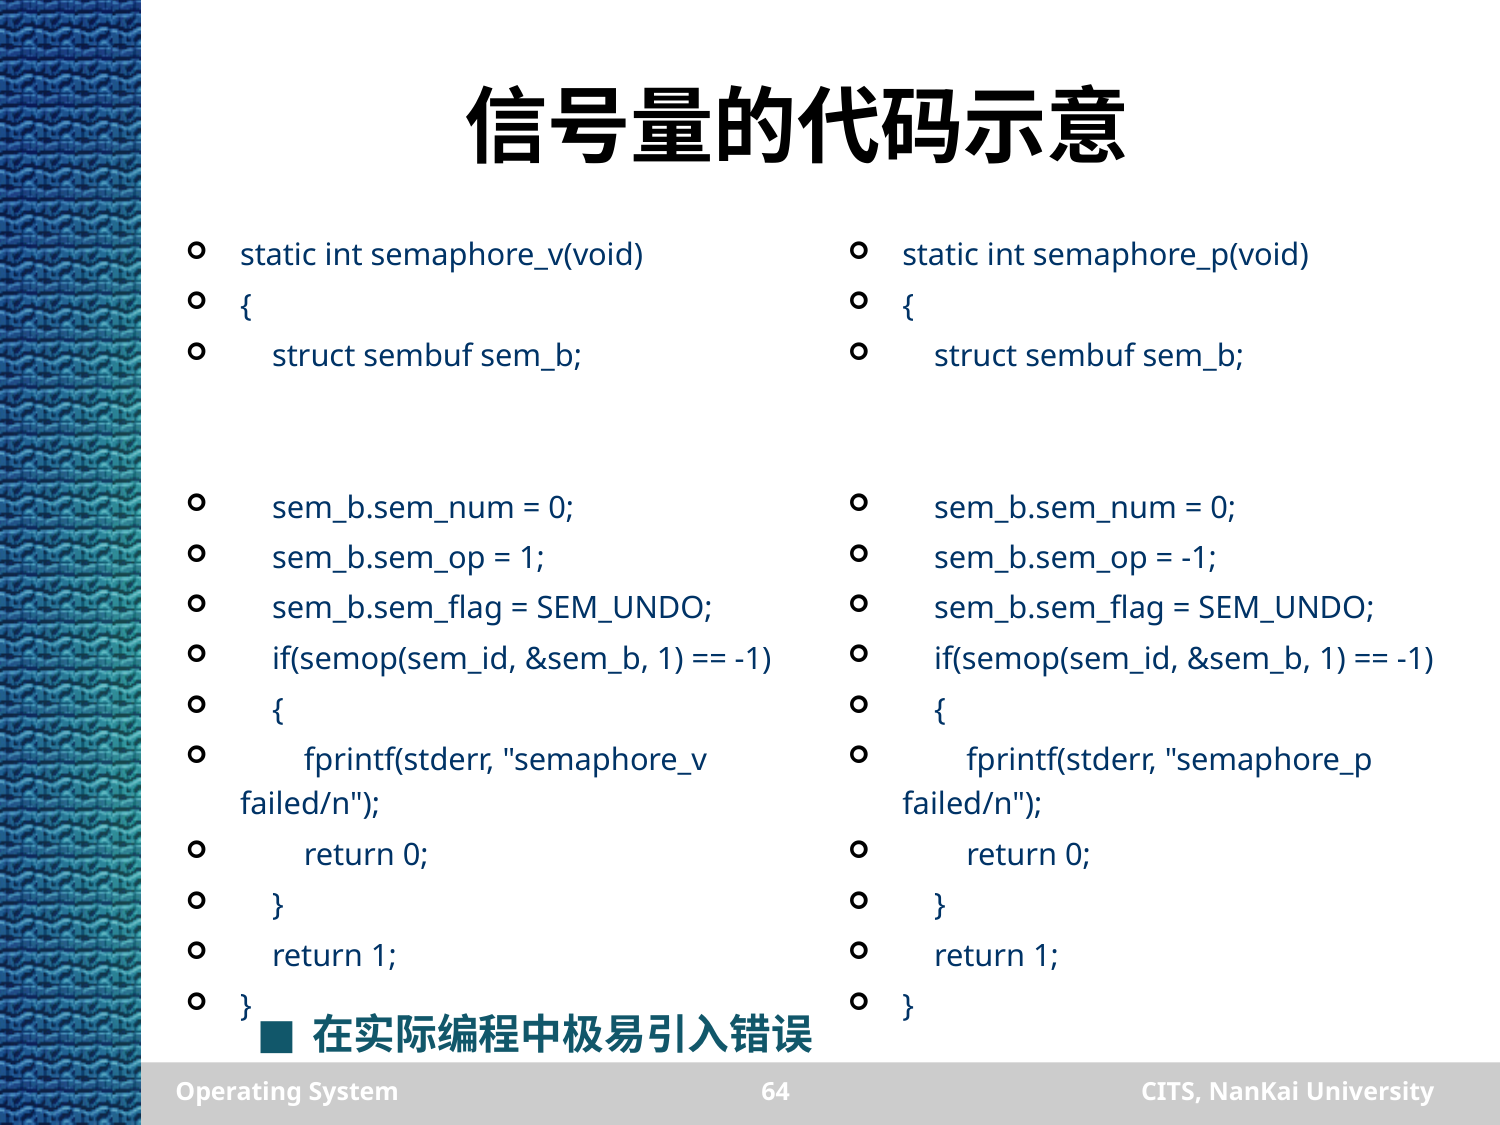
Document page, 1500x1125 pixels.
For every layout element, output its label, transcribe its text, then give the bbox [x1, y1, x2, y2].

picture [0, 0, 141, 1125]
footer CITS, NanKai University [974, 1067, 1451, 1118]
text_box static int semaphore_p(void) { struct sembuf sem_b; sem_b.sem_num = 0; sem_b.sem_op = -1; sem_b.sem_flag = SEM_UNDO; if(semop(sem_id, &sem_b, 1) == -1) { fprintf(stderr, "semaphore_p failed/n"); return 0; } return 1; } [833, 219, 1483, 1033]
title 信号量的代码示意 [159, 50, 1436, 197]
list #include <sys/sem.h> int semctl(int sem_id, int sem_num, int command, ...); int semget(key_t key, int num_sems, int sem_flags); int semop(int sem_id, struct sembuf *sem_ops, size_t num_sem_ops); [159, 224, 236, 1038]
slide_number Operating System [160, 1067, 574, 1118]
text_box static int semaphore_v(void) { struct sembuf sem_b; sem_b.sem_num = 0; sem_b.sem_op = 1; sem_b.sem_flag = SEM_UNDO; if(semop(sem_id, &sem_b, 1) == -1) { fprintf(stderr, "semaphore_v failed/n"); return 0; } return 1; } [171, 219, 820, 1033]
slide_number 64 [600, 1067, 951, 1118]
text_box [241, 999, 904, 1069]
